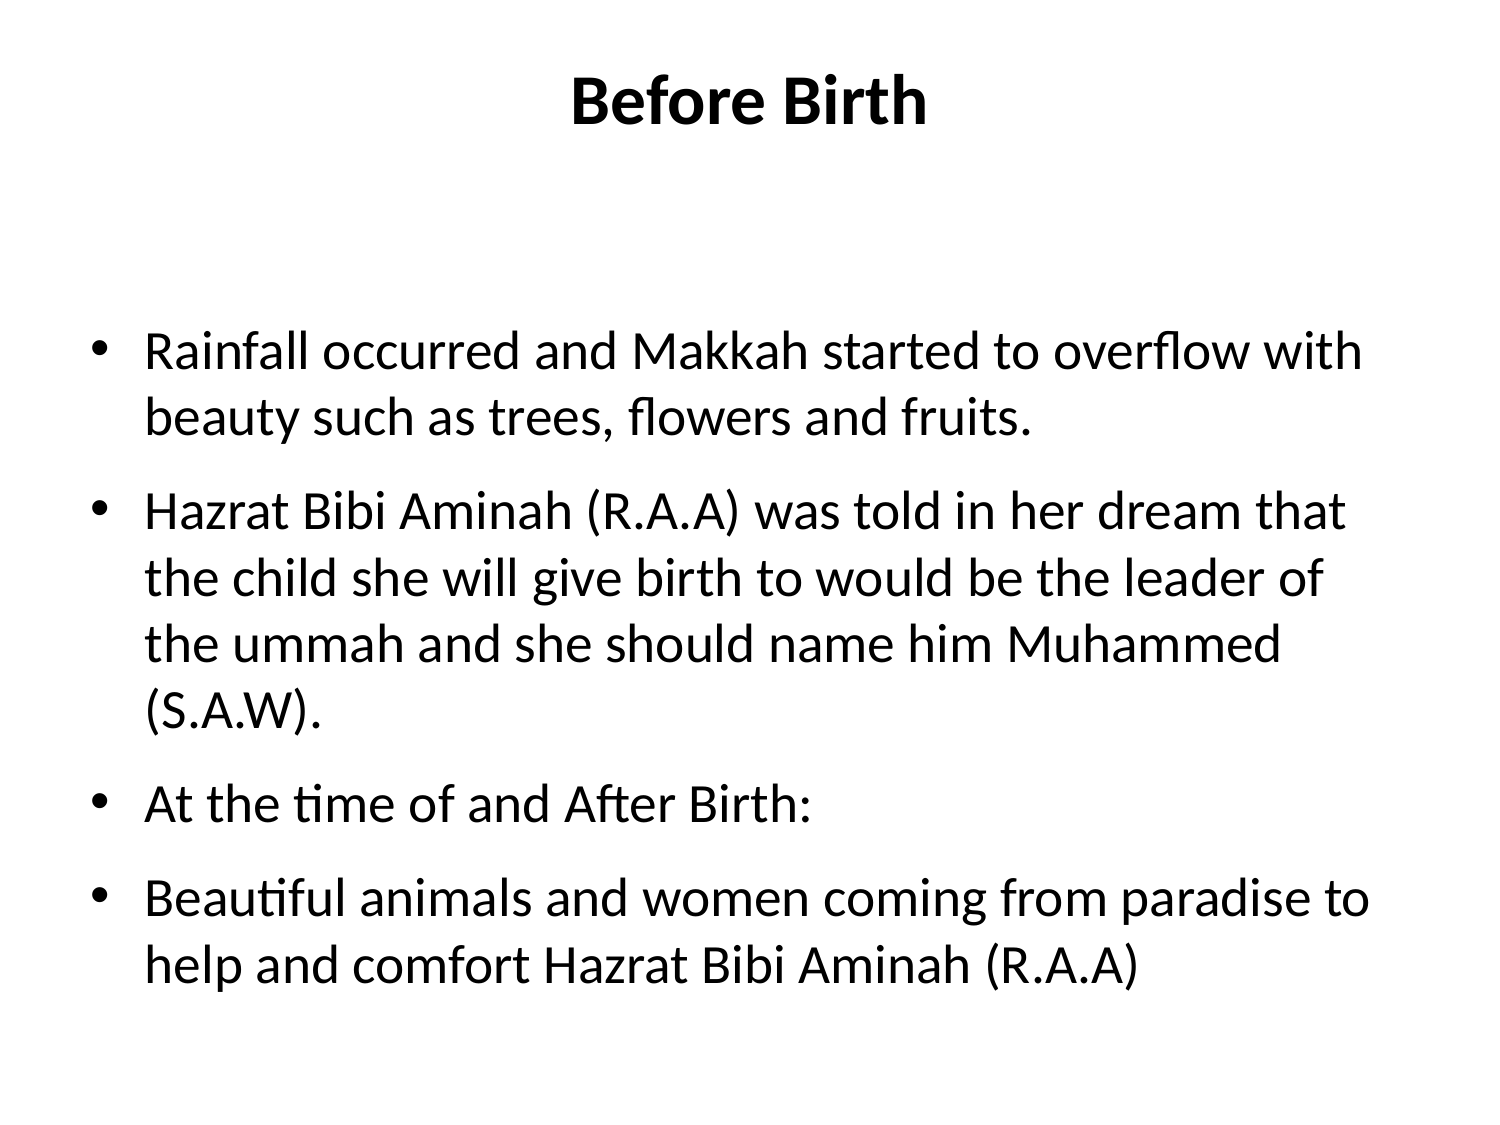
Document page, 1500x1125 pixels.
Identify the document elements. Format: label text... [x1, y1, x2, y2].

title Before Birth [75, 45, 1425, 212]
list Rainfall occurred and Makkah started to overflow with beauty such as trees, flowers and fruits. Hazrat Bibi Aminah (R.A.A) was told in her dream that the child she will give birth to would be the leader of the ummah and she should name him Muhammed (S.A.W). At the time of and After Birth: Beautiful animals and women coming from paradise to help and comfort Hazrat Bibi Aminah (R.A.A) [75, 212, 1425, 1005]
